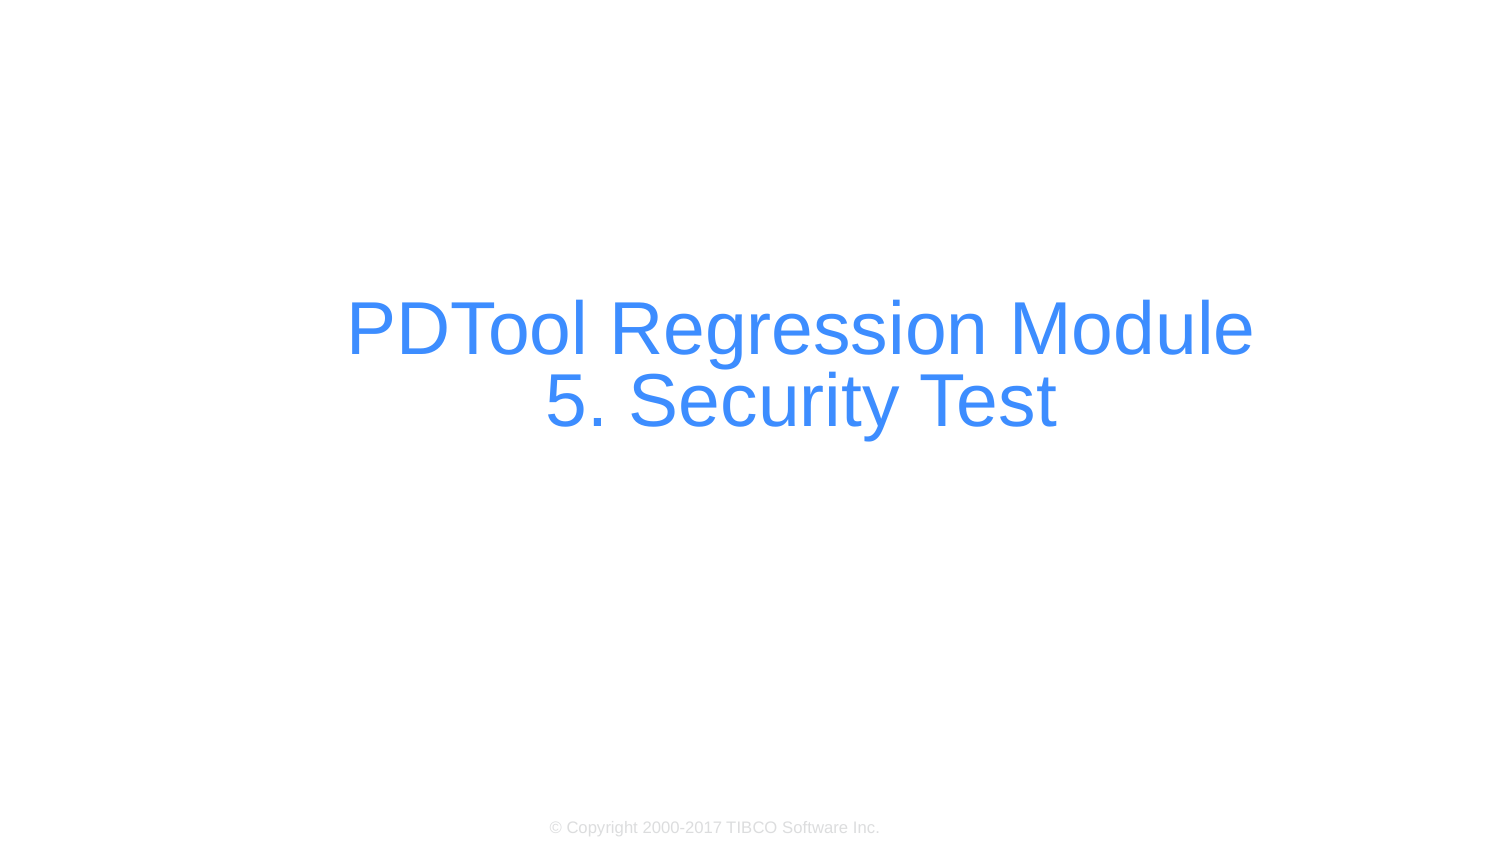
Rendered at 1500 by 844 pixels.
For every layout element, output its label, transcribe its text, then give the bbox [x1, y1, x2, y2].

text_box © Copyright 2000-2017 TIBCO Software Inc. [477, 809, 953, 844]
title PDTool Regression Module 5. Security Test [305, 290, 1298, 537]
